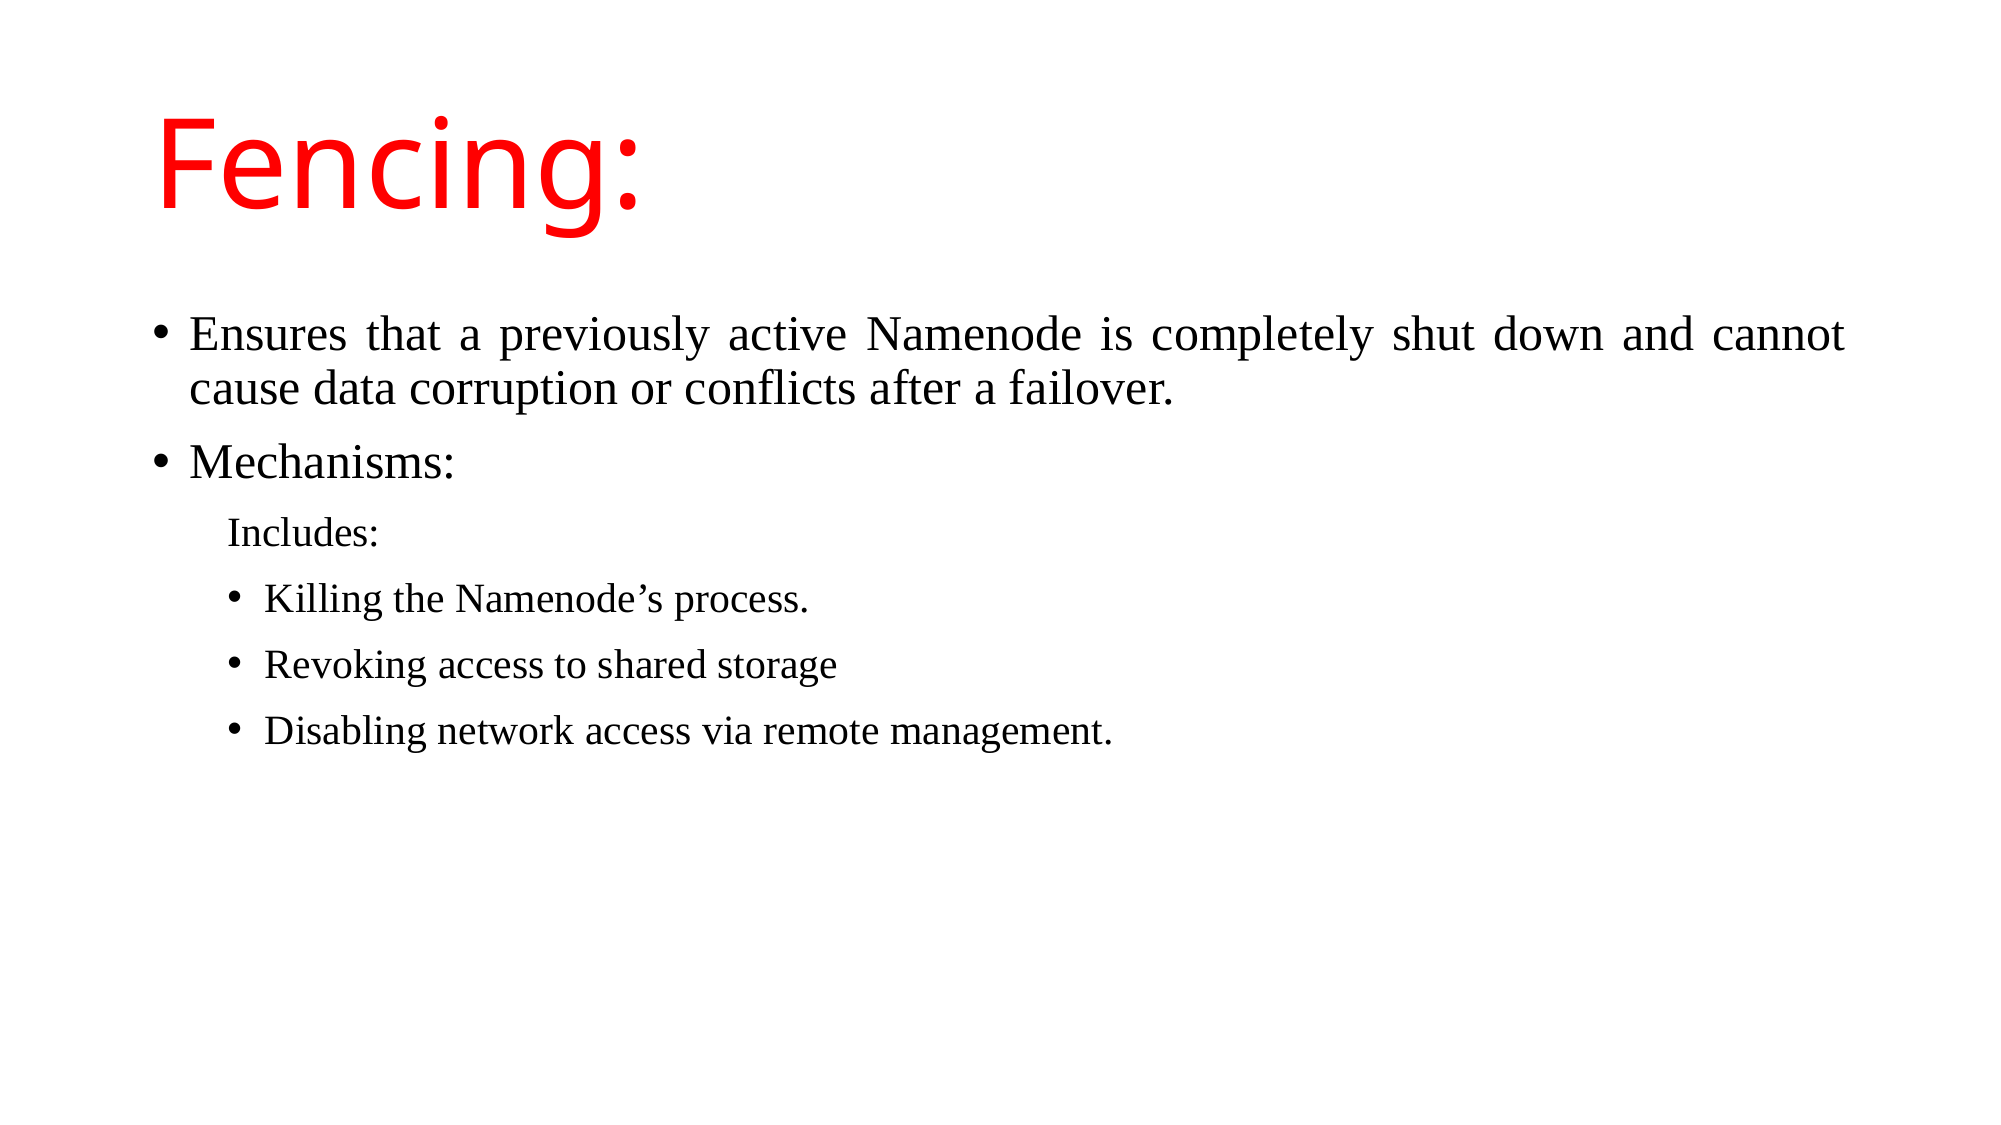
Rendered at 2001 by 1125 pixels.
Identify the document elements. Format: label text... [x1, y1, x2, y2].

list Ensures that a previously active Namenode is completely shut down and cannot cause data corruption or conflicts after a failover. Mechanisms: Includes: Killing the Namenode’s process. Revoking access to shared storage Disabling network access via remote management. [137, 299, 1863, 1014]
title Fencing: [137, 59, 1863, 278]
